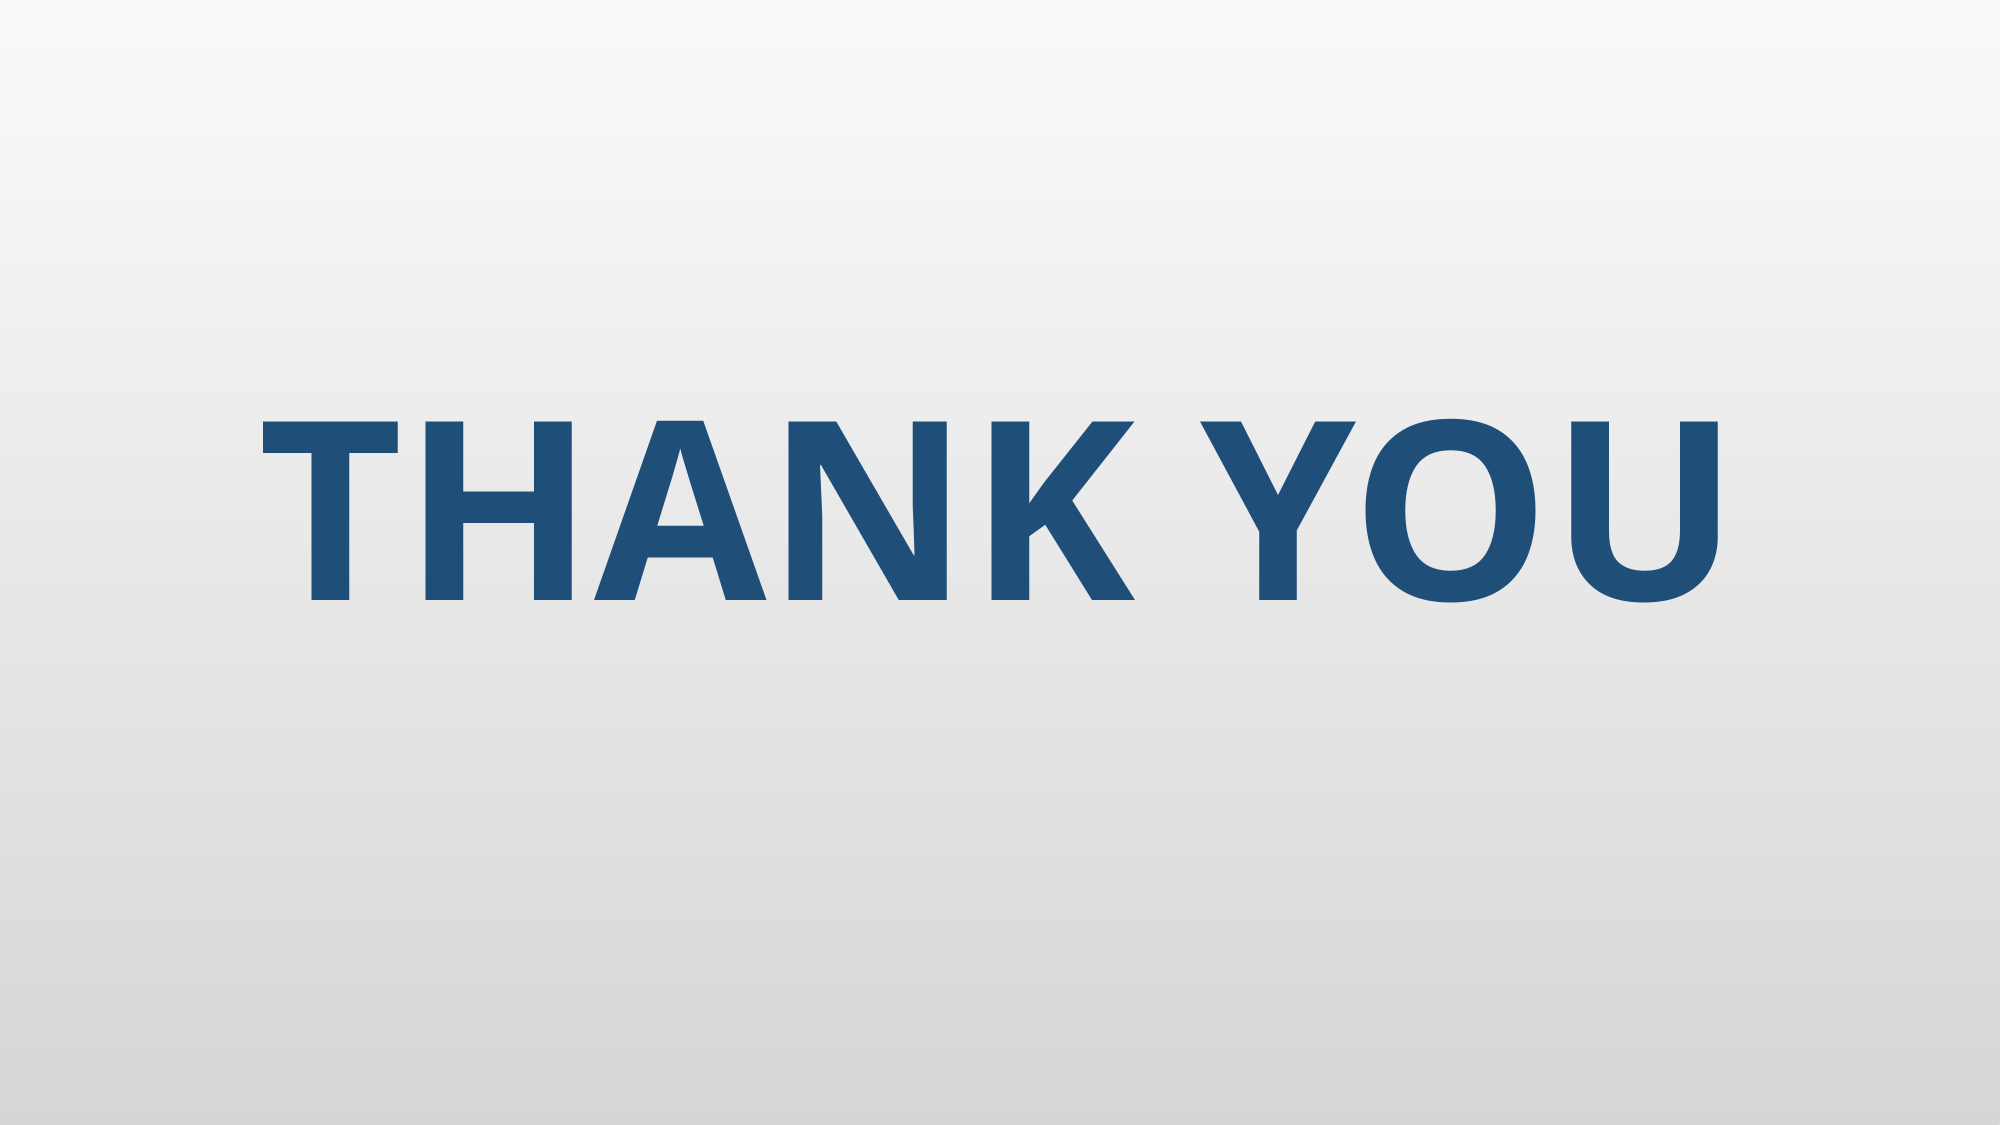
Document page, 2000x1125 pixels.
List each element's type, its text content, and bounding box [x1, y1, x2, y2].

title THANK YOU [199, 45, 1800, 663]
